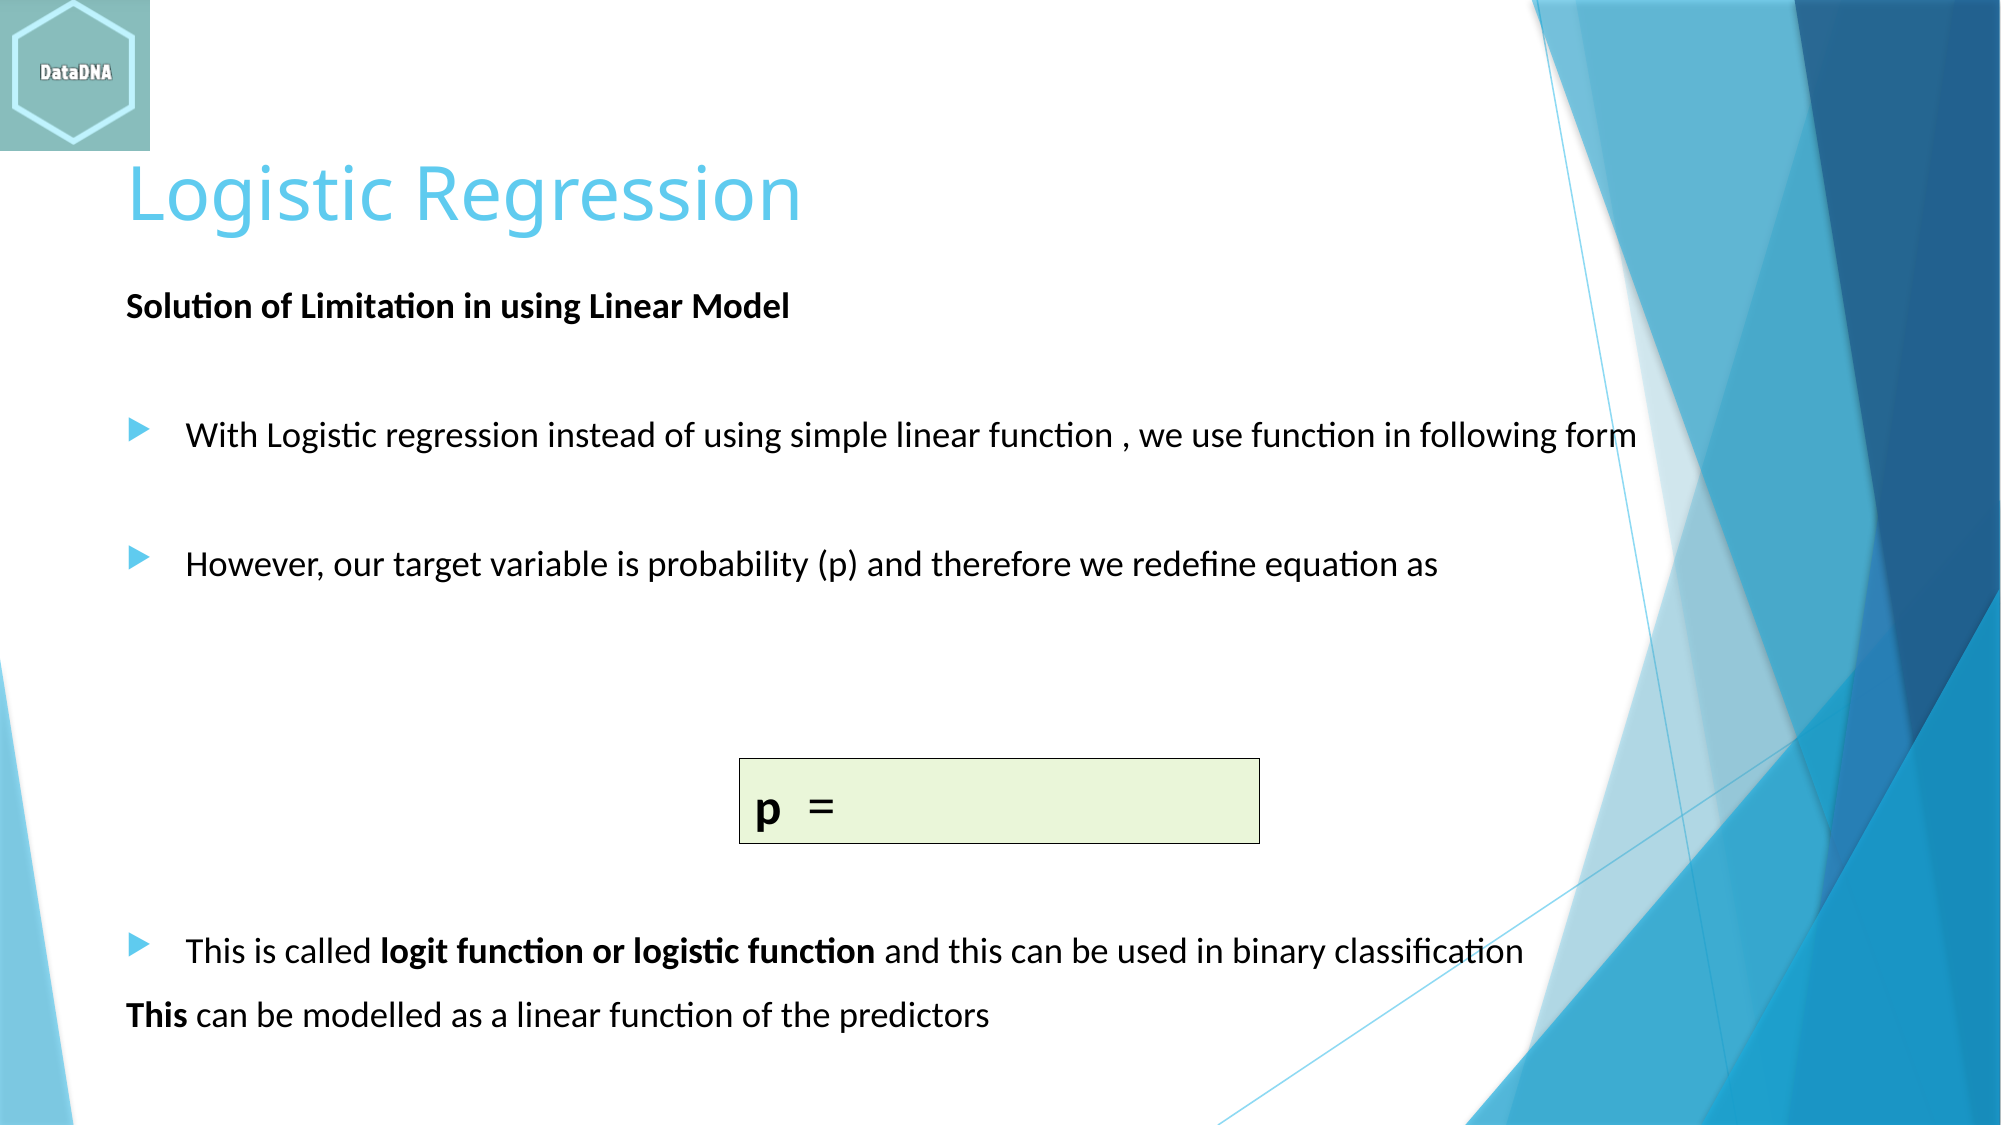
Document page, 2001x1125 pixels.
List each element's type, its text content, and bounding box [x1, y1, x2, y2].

picture [0, 0, 150, 151]
title Logistic Regression [111, 137, 1522, 355]
